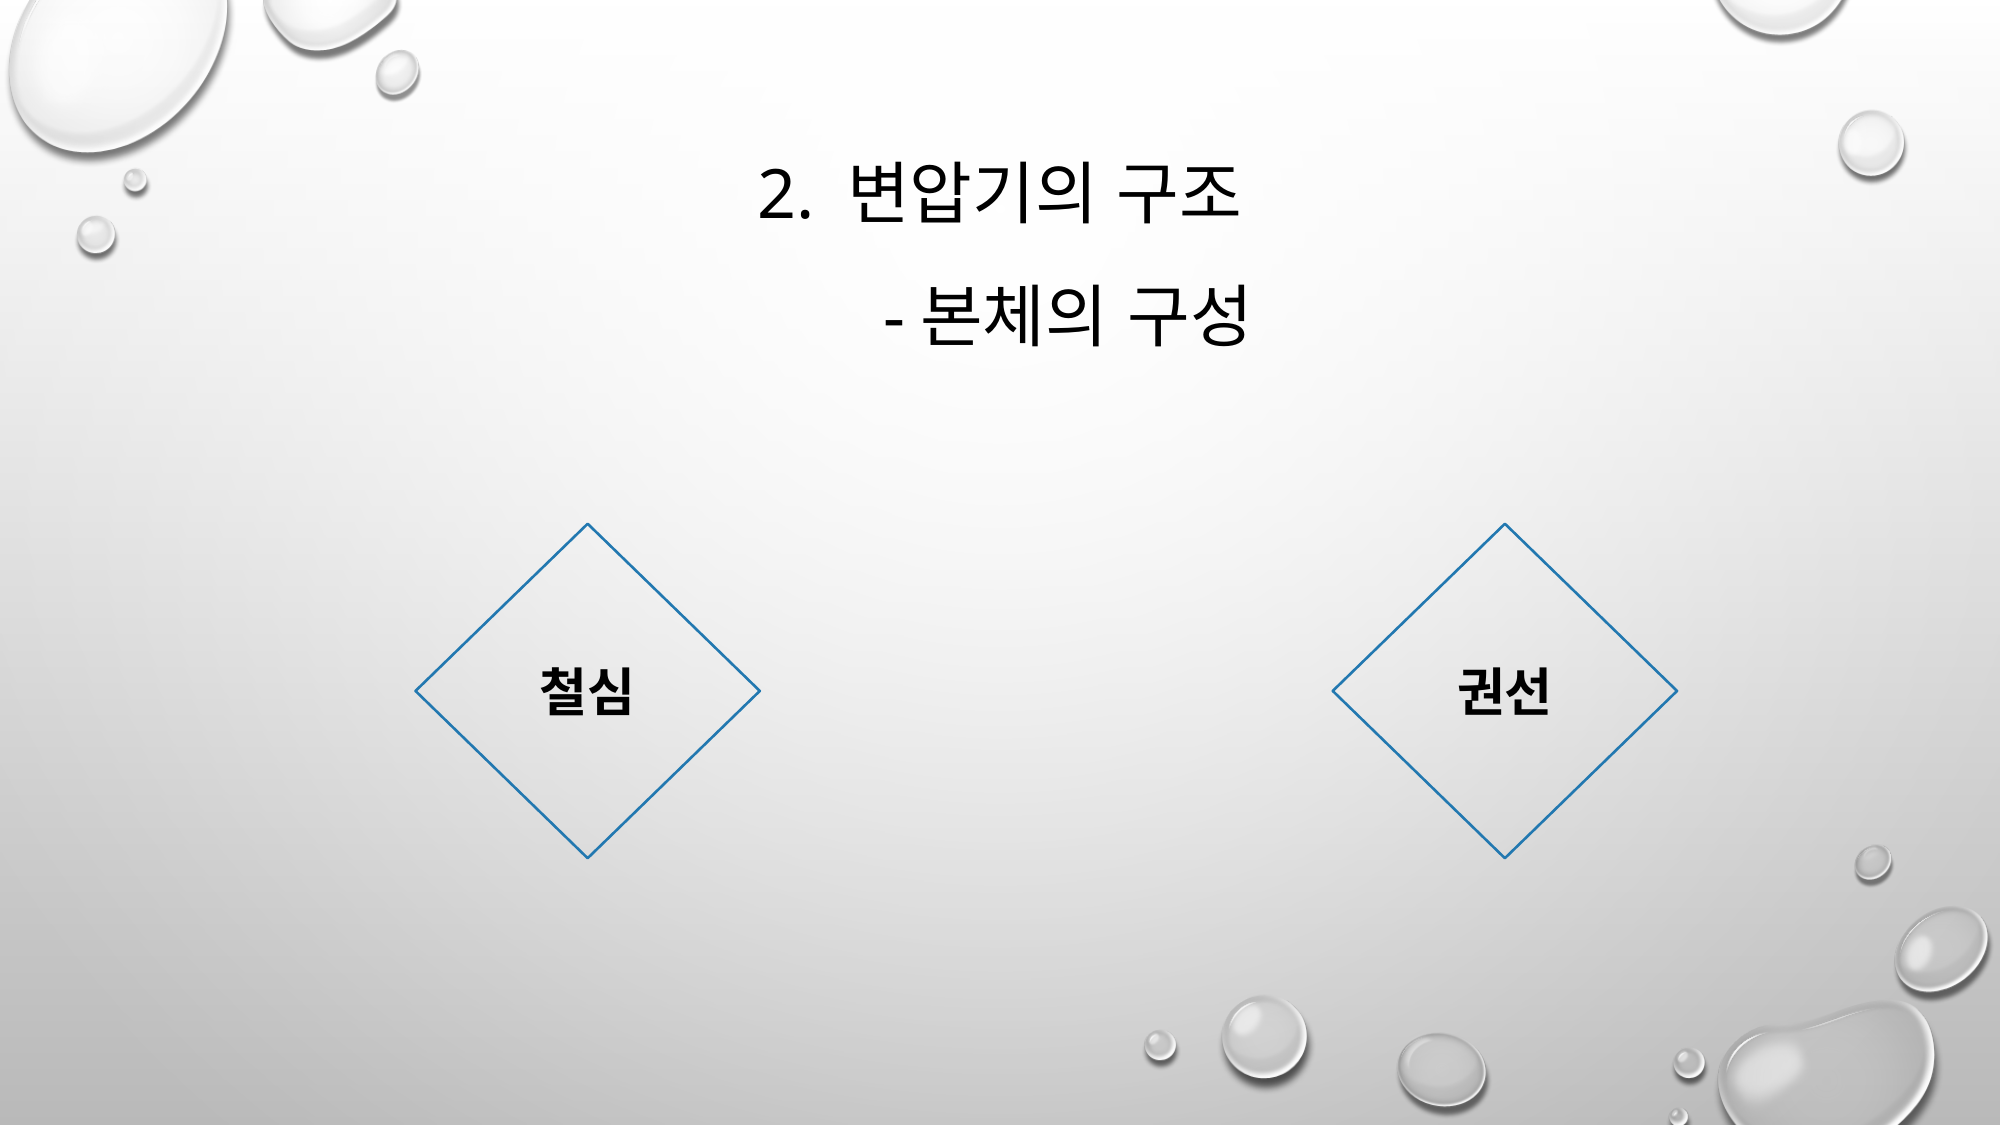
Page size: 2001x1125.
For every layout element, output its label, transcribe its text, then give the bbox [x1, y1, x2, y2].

title 2. 변압기의 구조 -본체의 구성 [149, 101, 1851, 364]
picture [0, 0, 2000, 1125]
text_box 철심 [414, 522, 762, 860]
text_box 권선 [1331, 522, 1679, 860]
